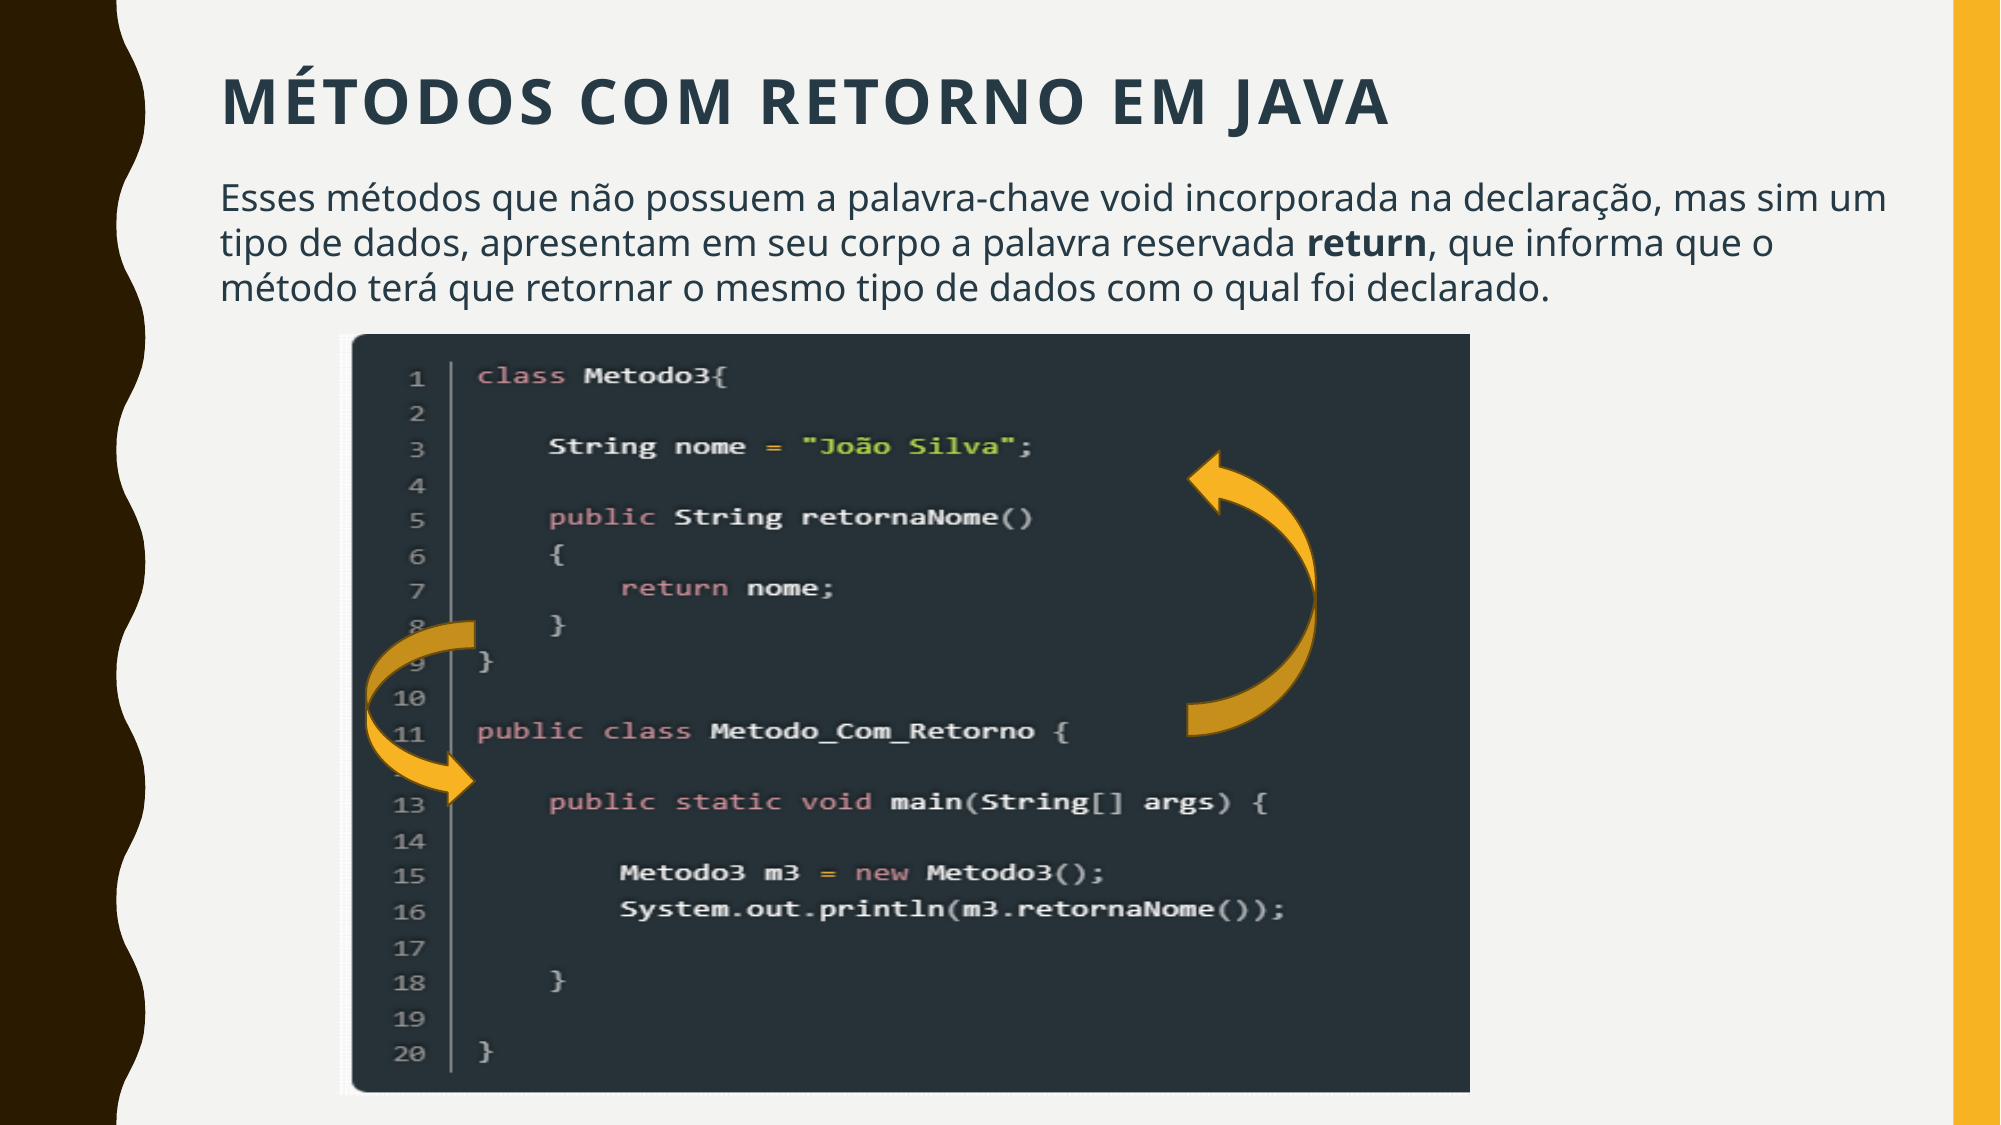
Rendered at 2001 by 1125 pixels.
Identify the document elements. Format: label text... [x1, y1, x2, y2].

text_box Esses métodos que não possuem a palavra-chave void incorporada na declaração, mas sim um tipo de dados, apresentam em seu corpo a palavra reservada return, que informa que o método terá que retornar o mesmo tipo de dados com o qual foi declarado. [205, 166, 1921, 316]
title Métodos COM retorno em Java [205, 62, 1875, 166]
picture [339, 333, 1470, 1096]
